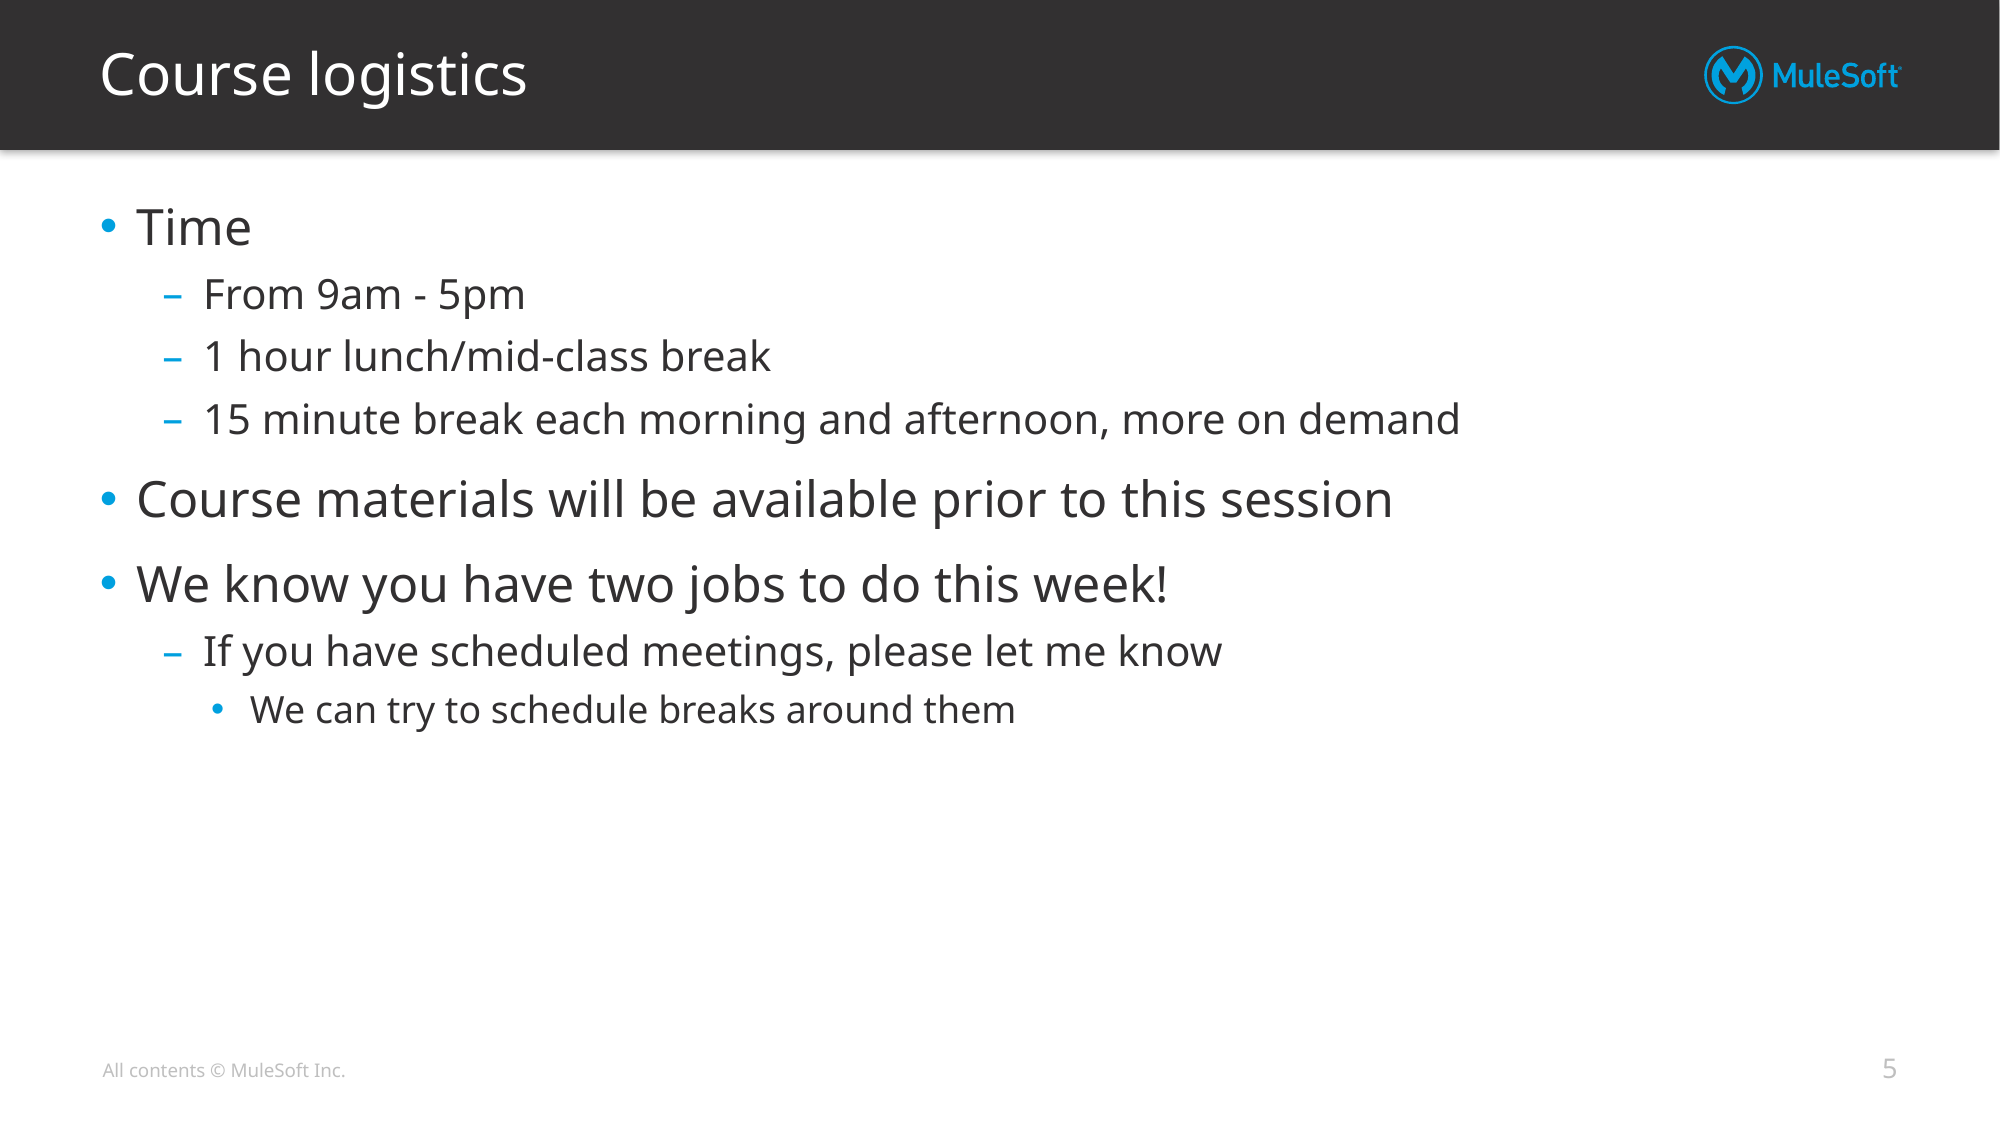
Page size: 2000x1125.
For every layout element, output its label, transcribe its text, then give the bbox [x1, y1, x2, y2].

title Course logistics [99, 0, 1656, 148]
slide_number 5 [1785, 1039, 1898, 1100]
list Time From 9am - 5pm 1 hour lunch/mid-class break 15 minute break each morning and afternoon, more on demand Course materials will be available prior to this session We know you have two jobs to do this week! If you have scheduled meetings, please let me know We can try to schedule breaks around them [99, 195, 1898, 1019]
